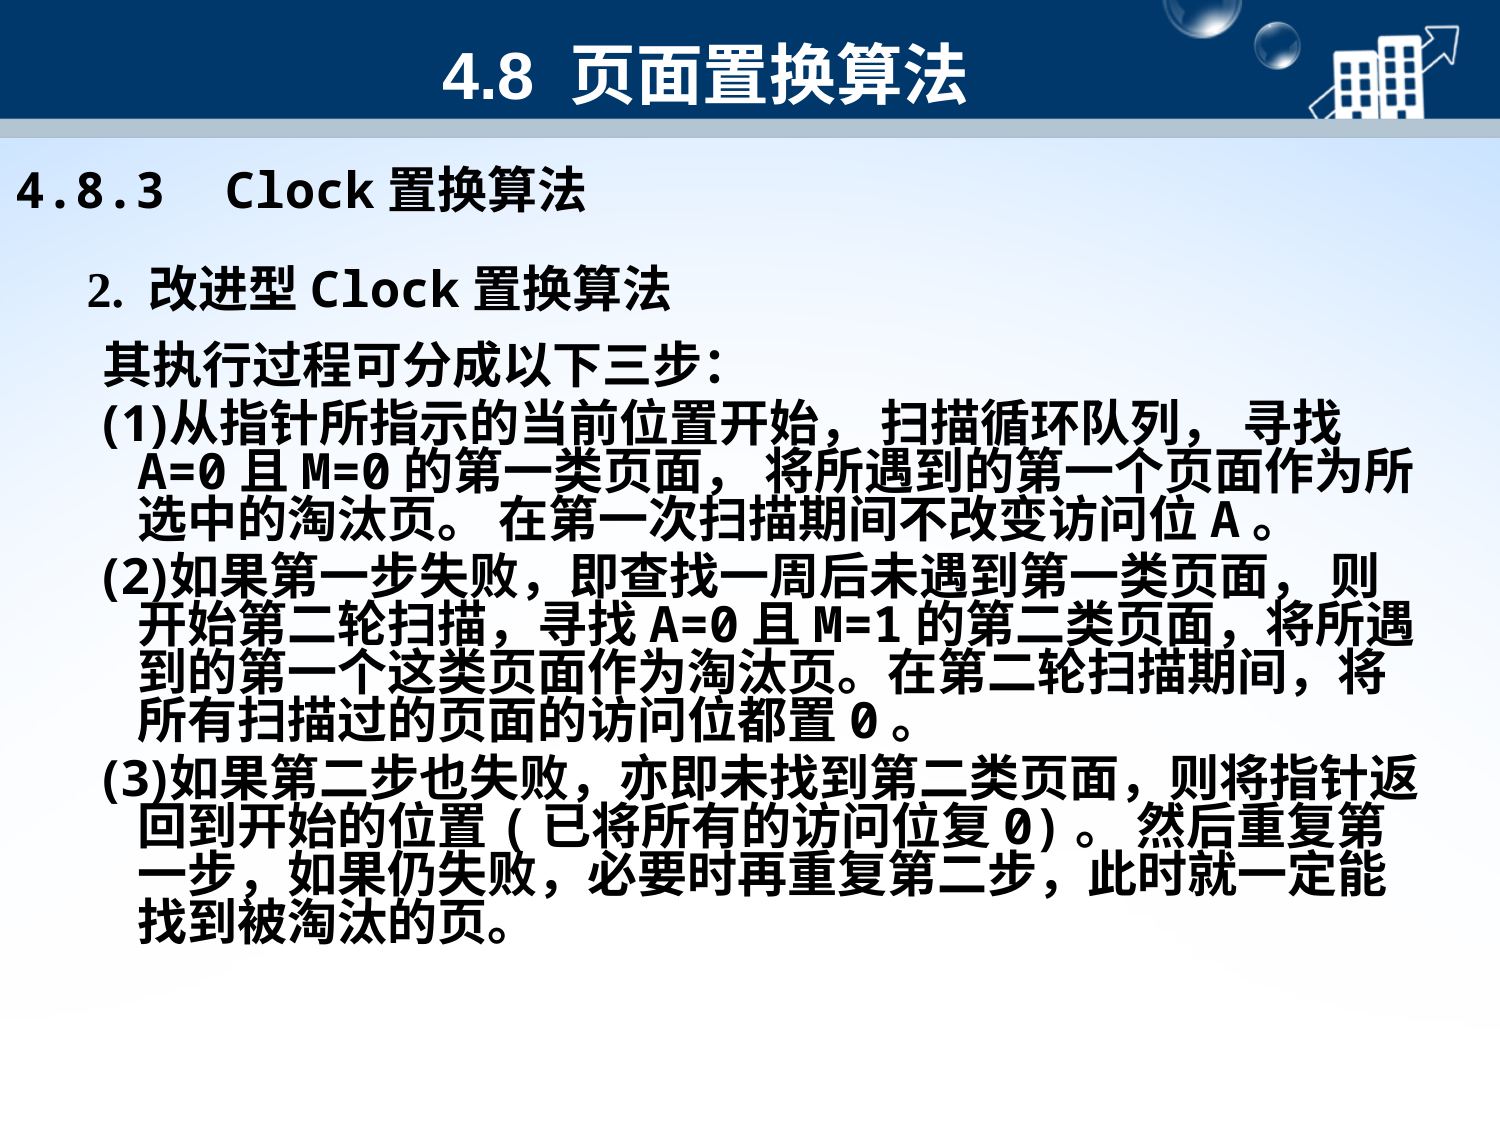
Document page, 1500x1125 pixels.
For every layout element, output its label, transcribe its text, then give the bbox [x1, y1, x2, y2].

text_box 4.8 页面置换算法 [74, 45, 1338, 100]
text_box 其执行过程可分成以下三步： 从指针所指示的当前位置开始， 扫描循环队列， 寻找A=0且M=0的第一类页面， 将所遇到的第一个页面作为所选中的淘汰页。 在第一次扫描期间不改变访问位A。 如果第一步失败，即查找一周后未遇到第一类页面， 则开始第二轮扫描，寻找A=0且M=1的第二类页面，将所遇到的第一个这类页面作为淘汰页。在第二轮扫描期间，将所有扫描过的页面的访问位都置0。 如果第二步也失败，亦即未找到第二类页面，则将指针返回到开始的位置(已将所有的访问位复0)。 然后重复第一步，如果仍失败，必要时再重复第二步，此时就一定能找到被淘汰的页。 [87, 337, 1438, 958]
text_box 4.8.3 Clock置换算法 [0, 162, 715, 226]
text_box 2. 改进型Clock置换算法 [71, 249, 699, 325]
picture [0, 0, 1500, 1125]
